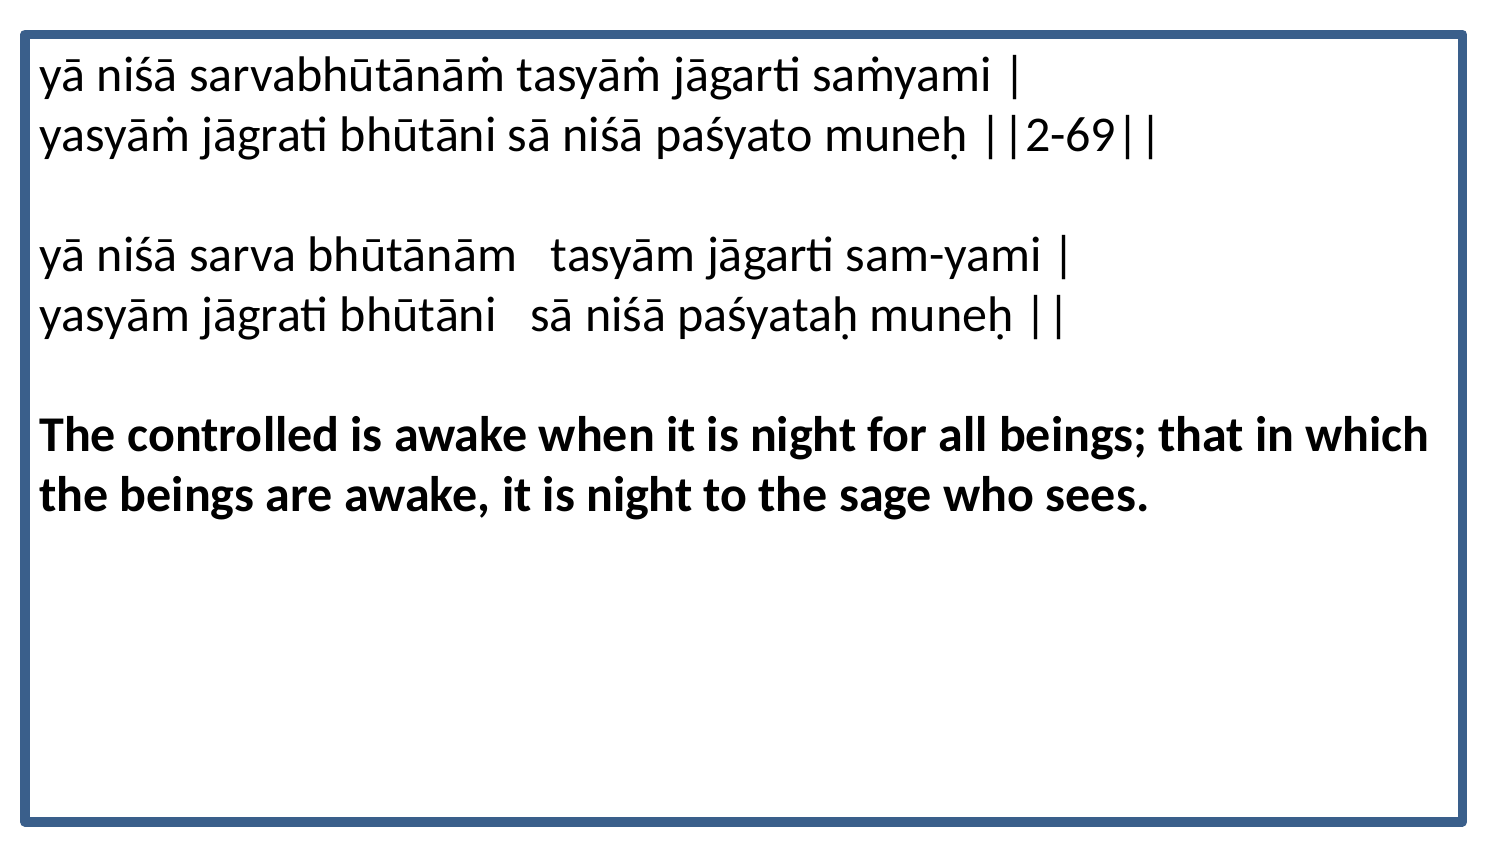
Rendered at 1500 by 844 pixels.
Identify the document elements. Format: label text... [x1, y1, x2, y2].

text_box yā niśā sarvabhūtānāṁ tasyāṁ jāgarti saṁyami | yasyāṁ jāgrati bhūtāni sā niśā paśyato muneḥ ||2-69|| yā niśā sarva bhūtānām tasyām jāgarti sam-yami | yasyām jāgrati bhūtāni sā niśā paśyataḥ muneḥ || The controlled is awake when it is night for all beings; that in which the beings are awake, it is night to the sage who sees. [24, 34, 1463, 590]
text_box [23, 32, 1464, 824]
